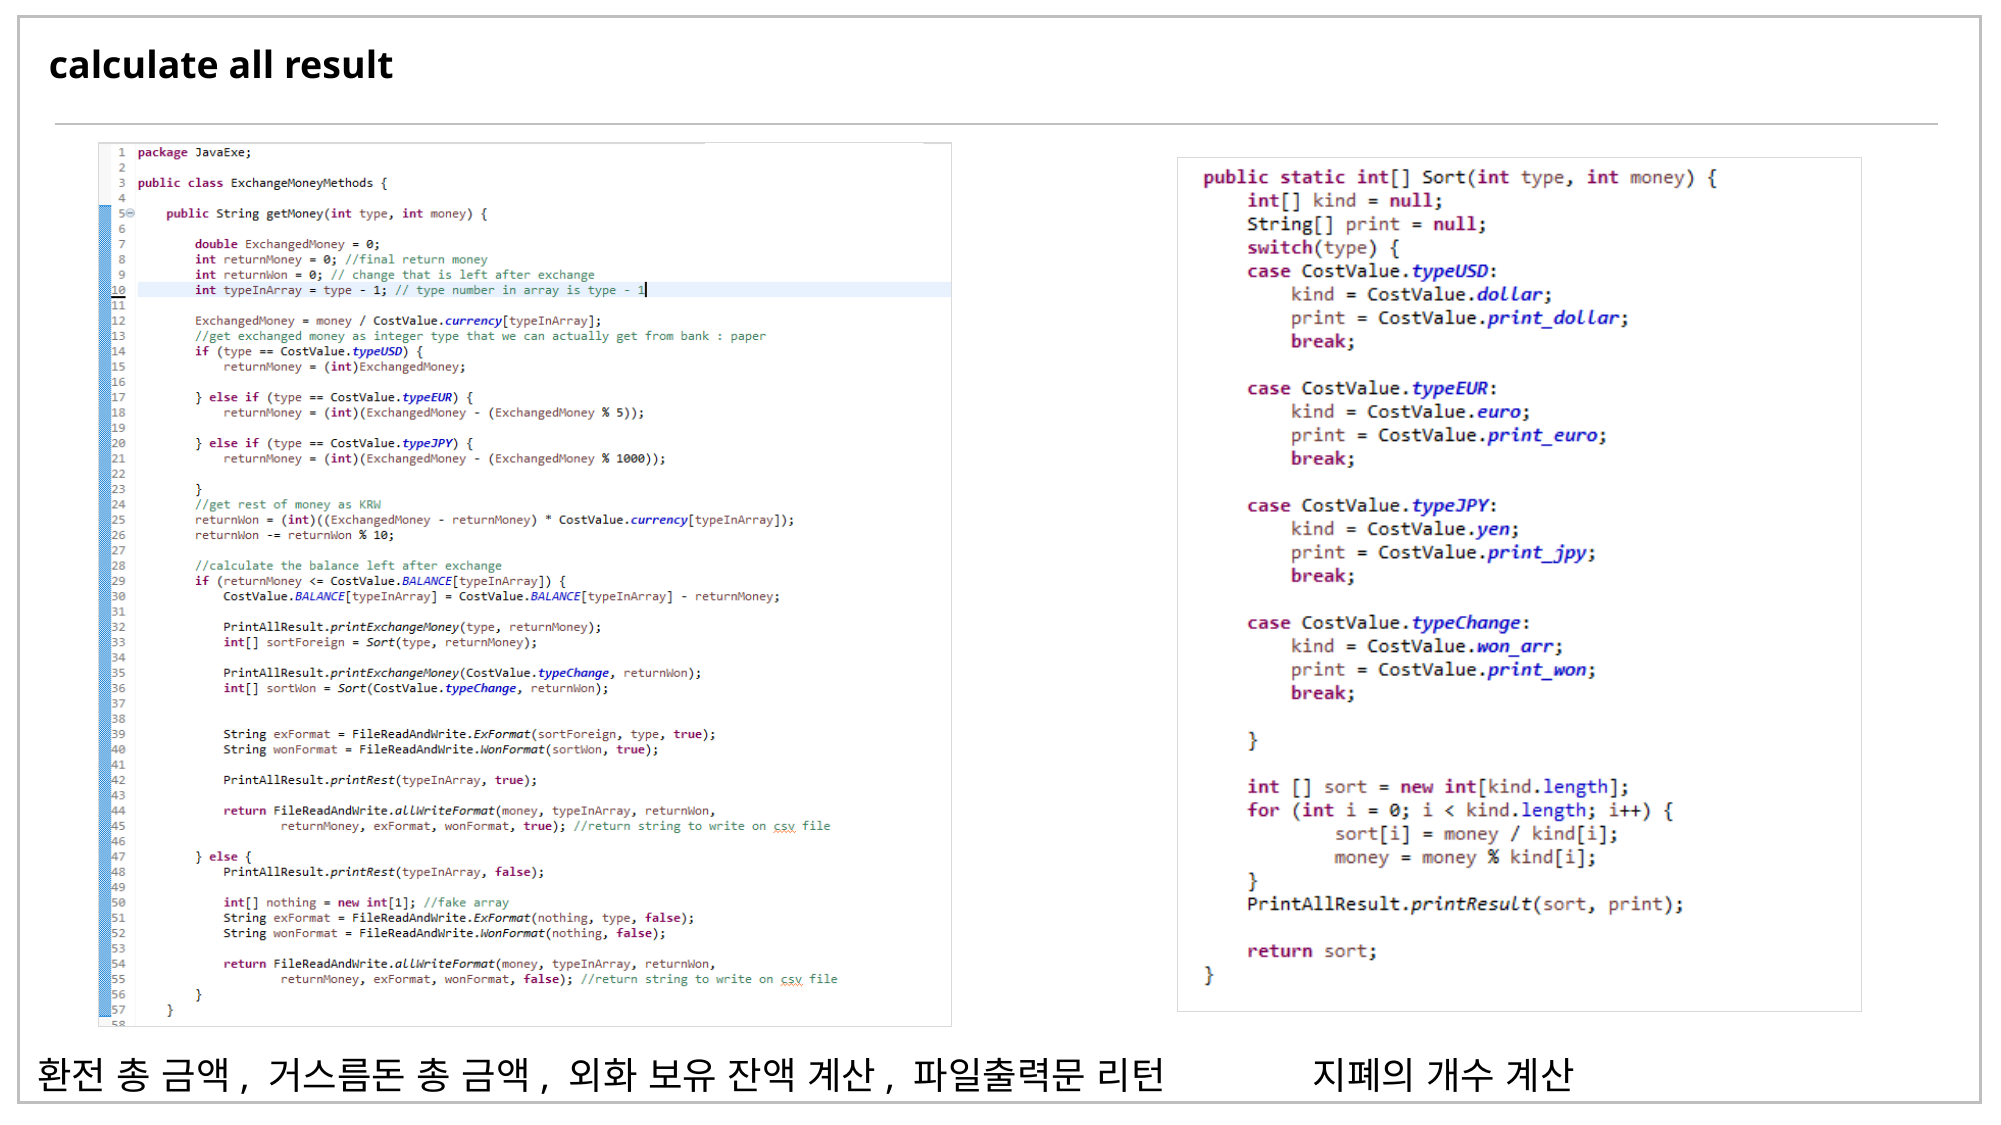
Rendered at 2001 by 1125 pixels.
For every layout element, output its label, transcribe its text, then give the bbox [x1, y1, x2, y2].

picture [1177, 157, 1862, 1012]
text_box calculate all result [34, 33, 409, 94]
text_box 환전 총 금액, 거스름돈 총 금액, 외화 보유 잔액 계산, 파일출력문 리턴 지폐의 개수 계산 [22, 1044, 1862, 1105]
picture [98, 142, 952, 1027]
